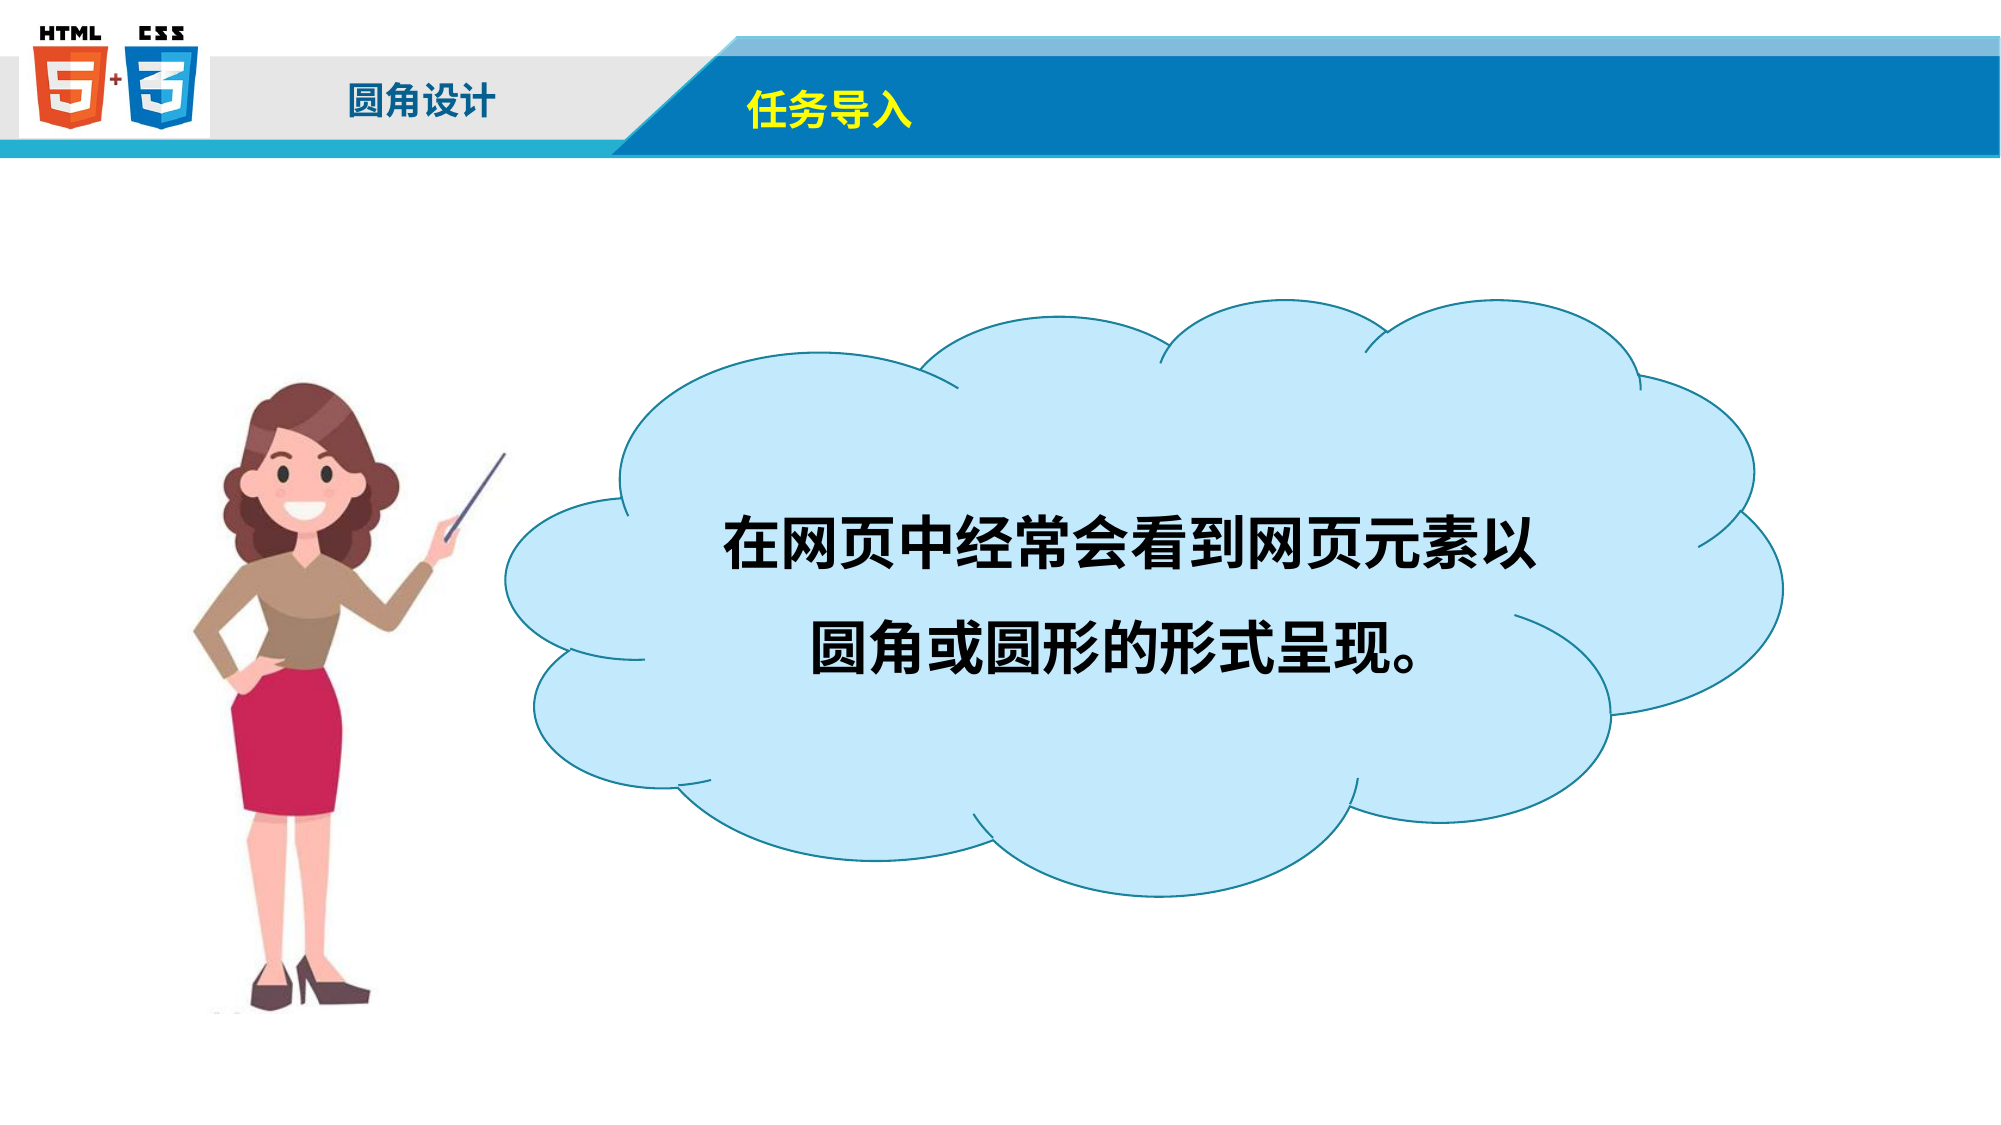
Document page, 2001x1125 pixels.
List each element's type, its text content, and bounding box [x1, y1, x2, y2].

picture [186, 372, 526, 1014]
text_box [506, 298, 1783, 895]
picture [19, 19, 210, 138]
text_box 任务导入 [731, 76, 943, 141]
